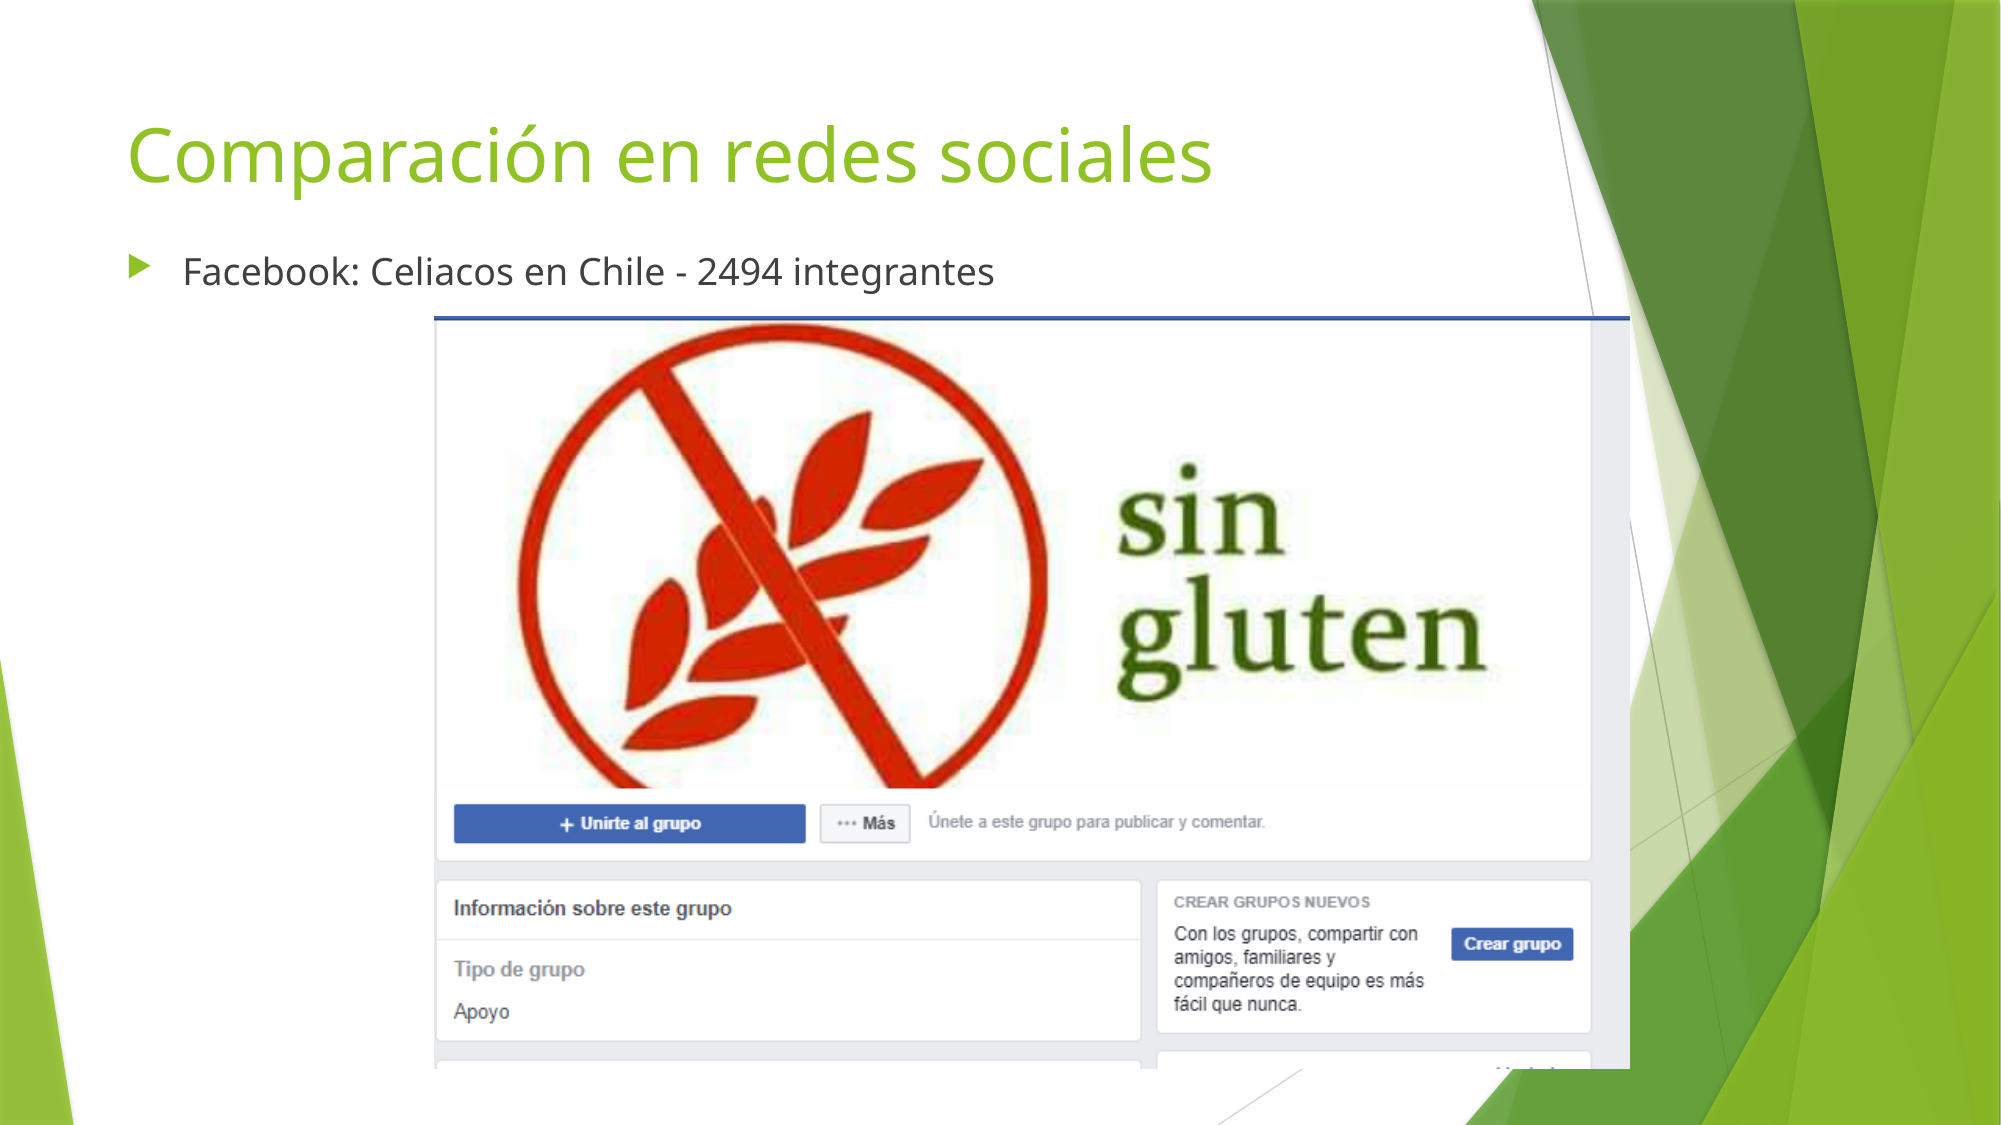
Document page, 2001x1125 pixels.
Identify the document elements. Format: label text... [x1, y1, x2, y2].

picture [433, 316, 1630, 1069]
list Facebook: Celiacos en Chile - 2494 integrantes [111, 240, 1953, 317]
title Comparación en redes sociales [111, 99, 1522, 240]
